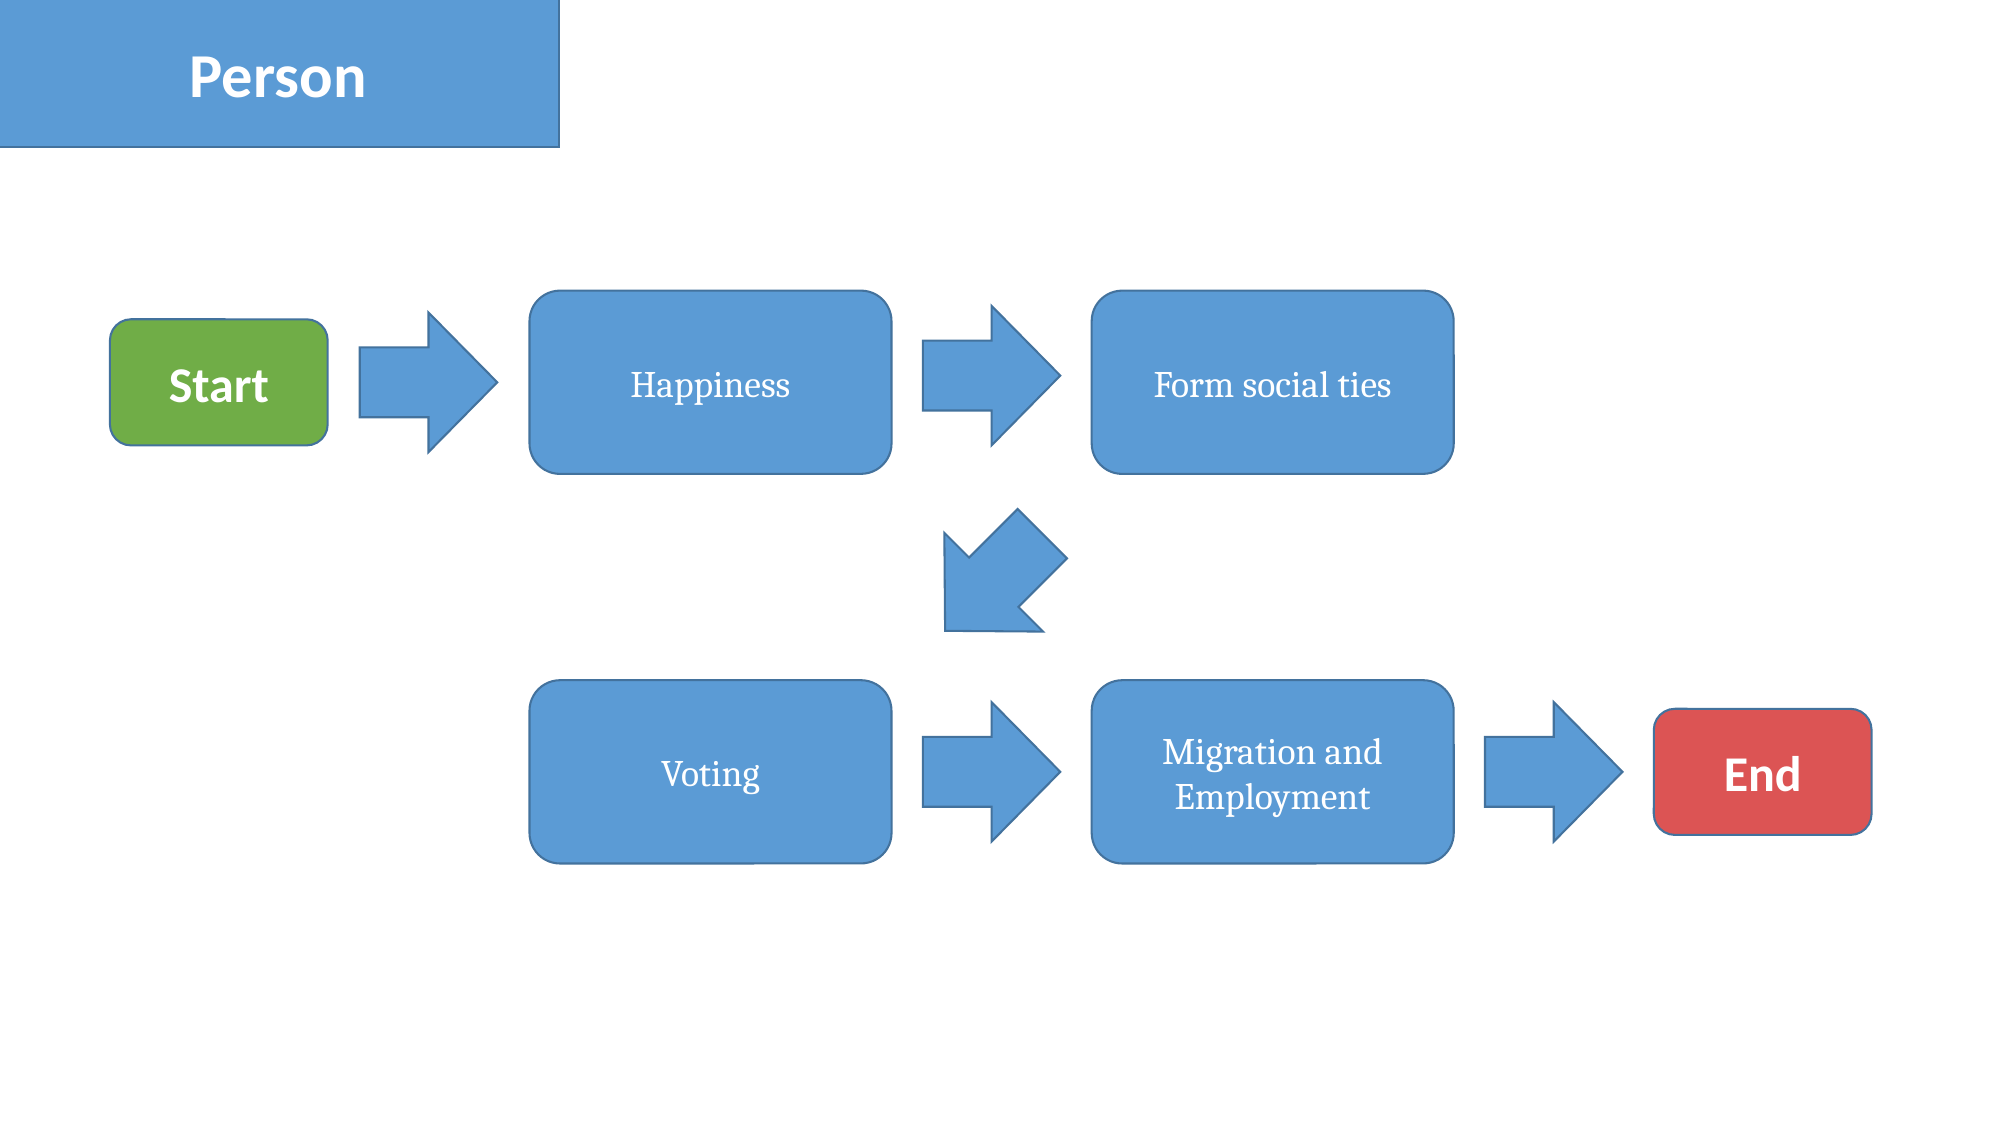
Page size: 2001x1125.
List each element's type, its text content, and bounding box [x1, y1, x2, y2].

text_box Person [0, 0, 560, 148]
text_box Migration and Employment [1090, 679, 1455, 865]
text_box [921, 699, 1062, 845]
text_box Voting [528, 679, 893, 865]
text_box [943, 507, 1069, 633]
text_box Happiness [528, 289, 893, 475]
text_box Form social ties [1090, 289, 1455, 475]
text_box [358, 309, 499, 455]
text_box End [1652, 707, 1873, 836]
text_box Start [108, 318, 329, 447]
text_box [921, 303, 1062, 448]
text_box [1483, 699, 1624, 845]
